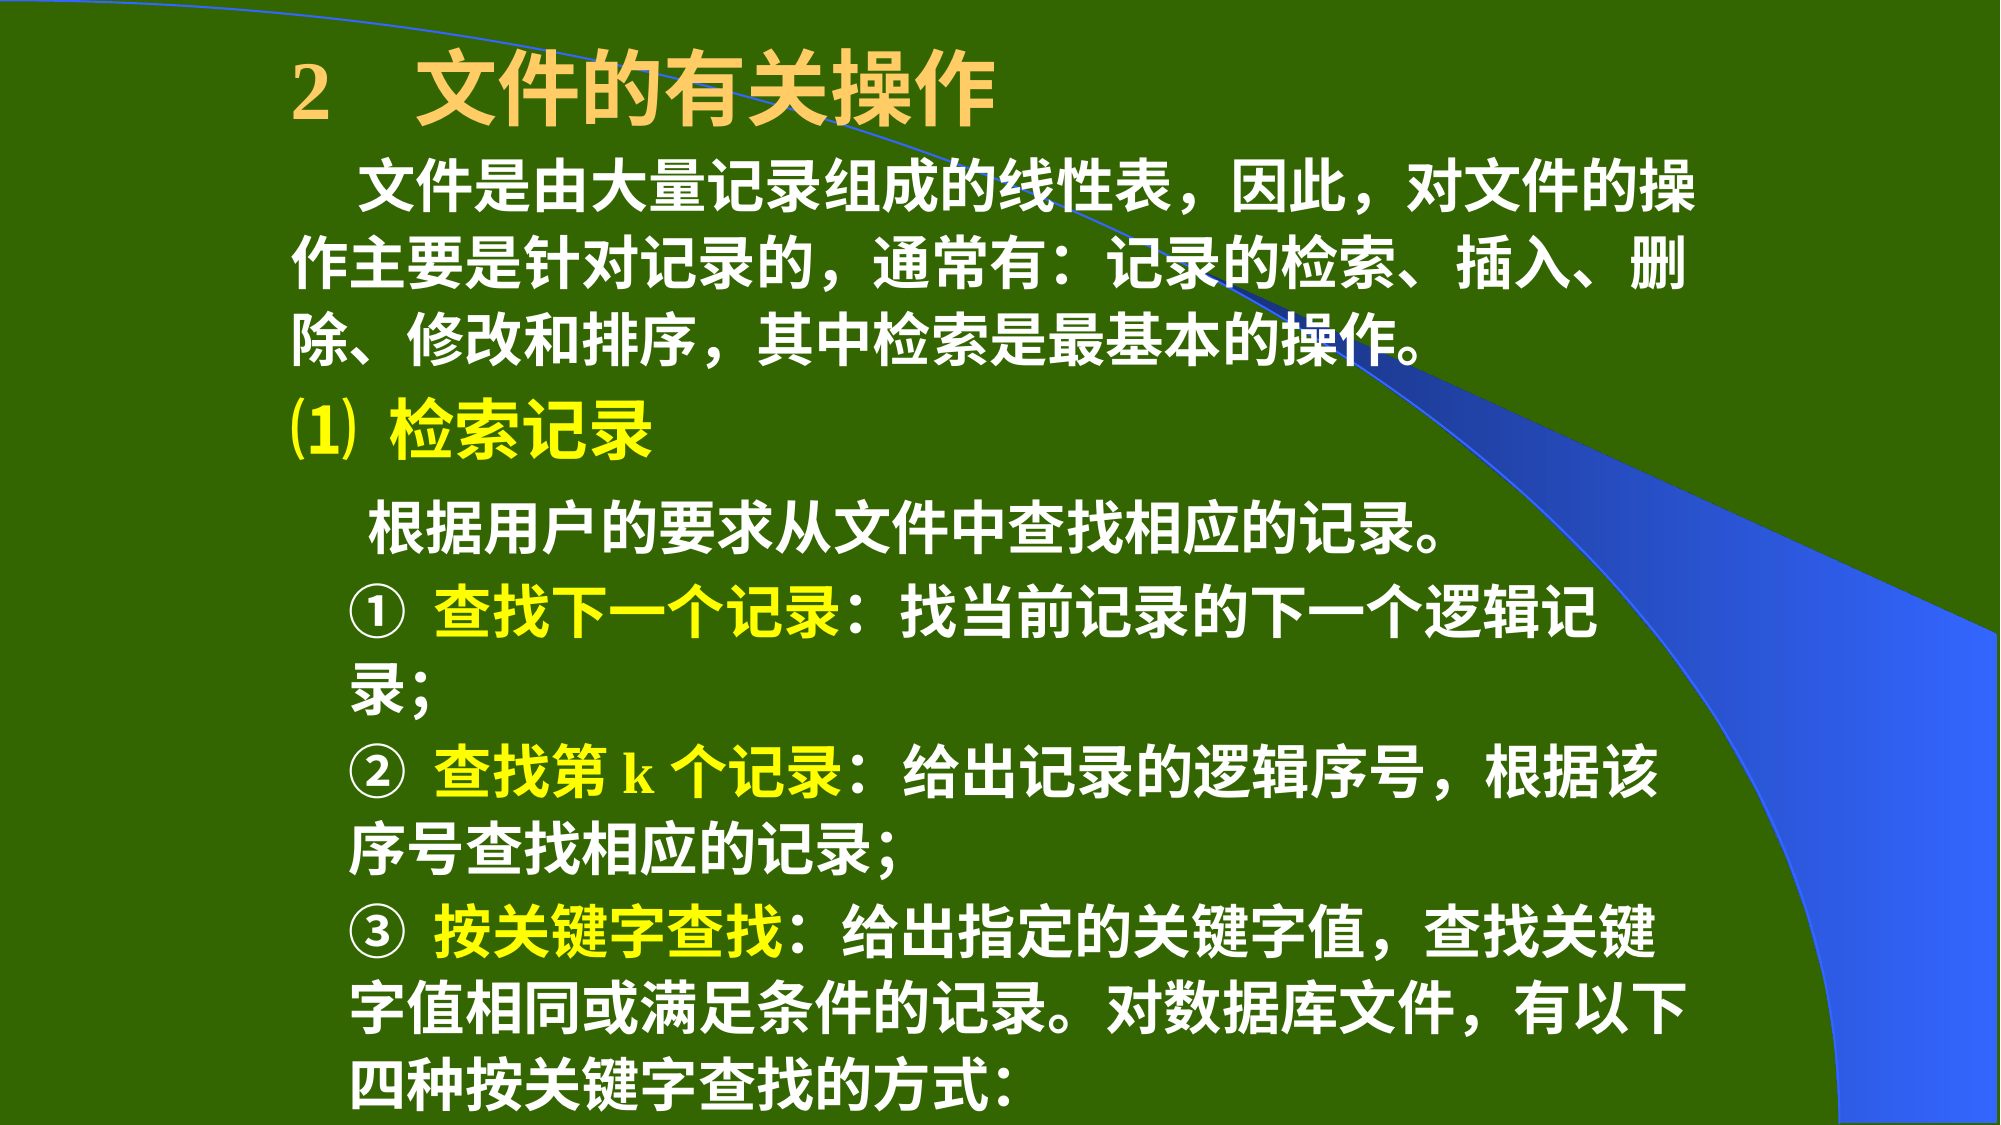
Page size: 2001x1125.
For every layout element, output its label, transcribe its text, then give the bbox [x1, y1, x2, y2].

text_box 2 文件的有关操作 文件是由大量记录组成的线性表，因此，对文件的操作主要是针对记录的，通常有：记录的检索、插入、删除、修改和排序，其中检索是最基本的操作。 ⑴ 检索记录 根据用户的要求从文件中查找相应的记录。 ① 查找下一个记录：找当前记录的下一个逻辑记录； ② 查找第k个记录：给出记录的逻辑序号，根据该序号查找相应的记录； ③ 按关键字查找：给出指定的关键字值，查找关键字值相同或满足条件的记录。对数据库文件，有以下四种按关键字查找的方式： [275, 18, 1725, 1125]
